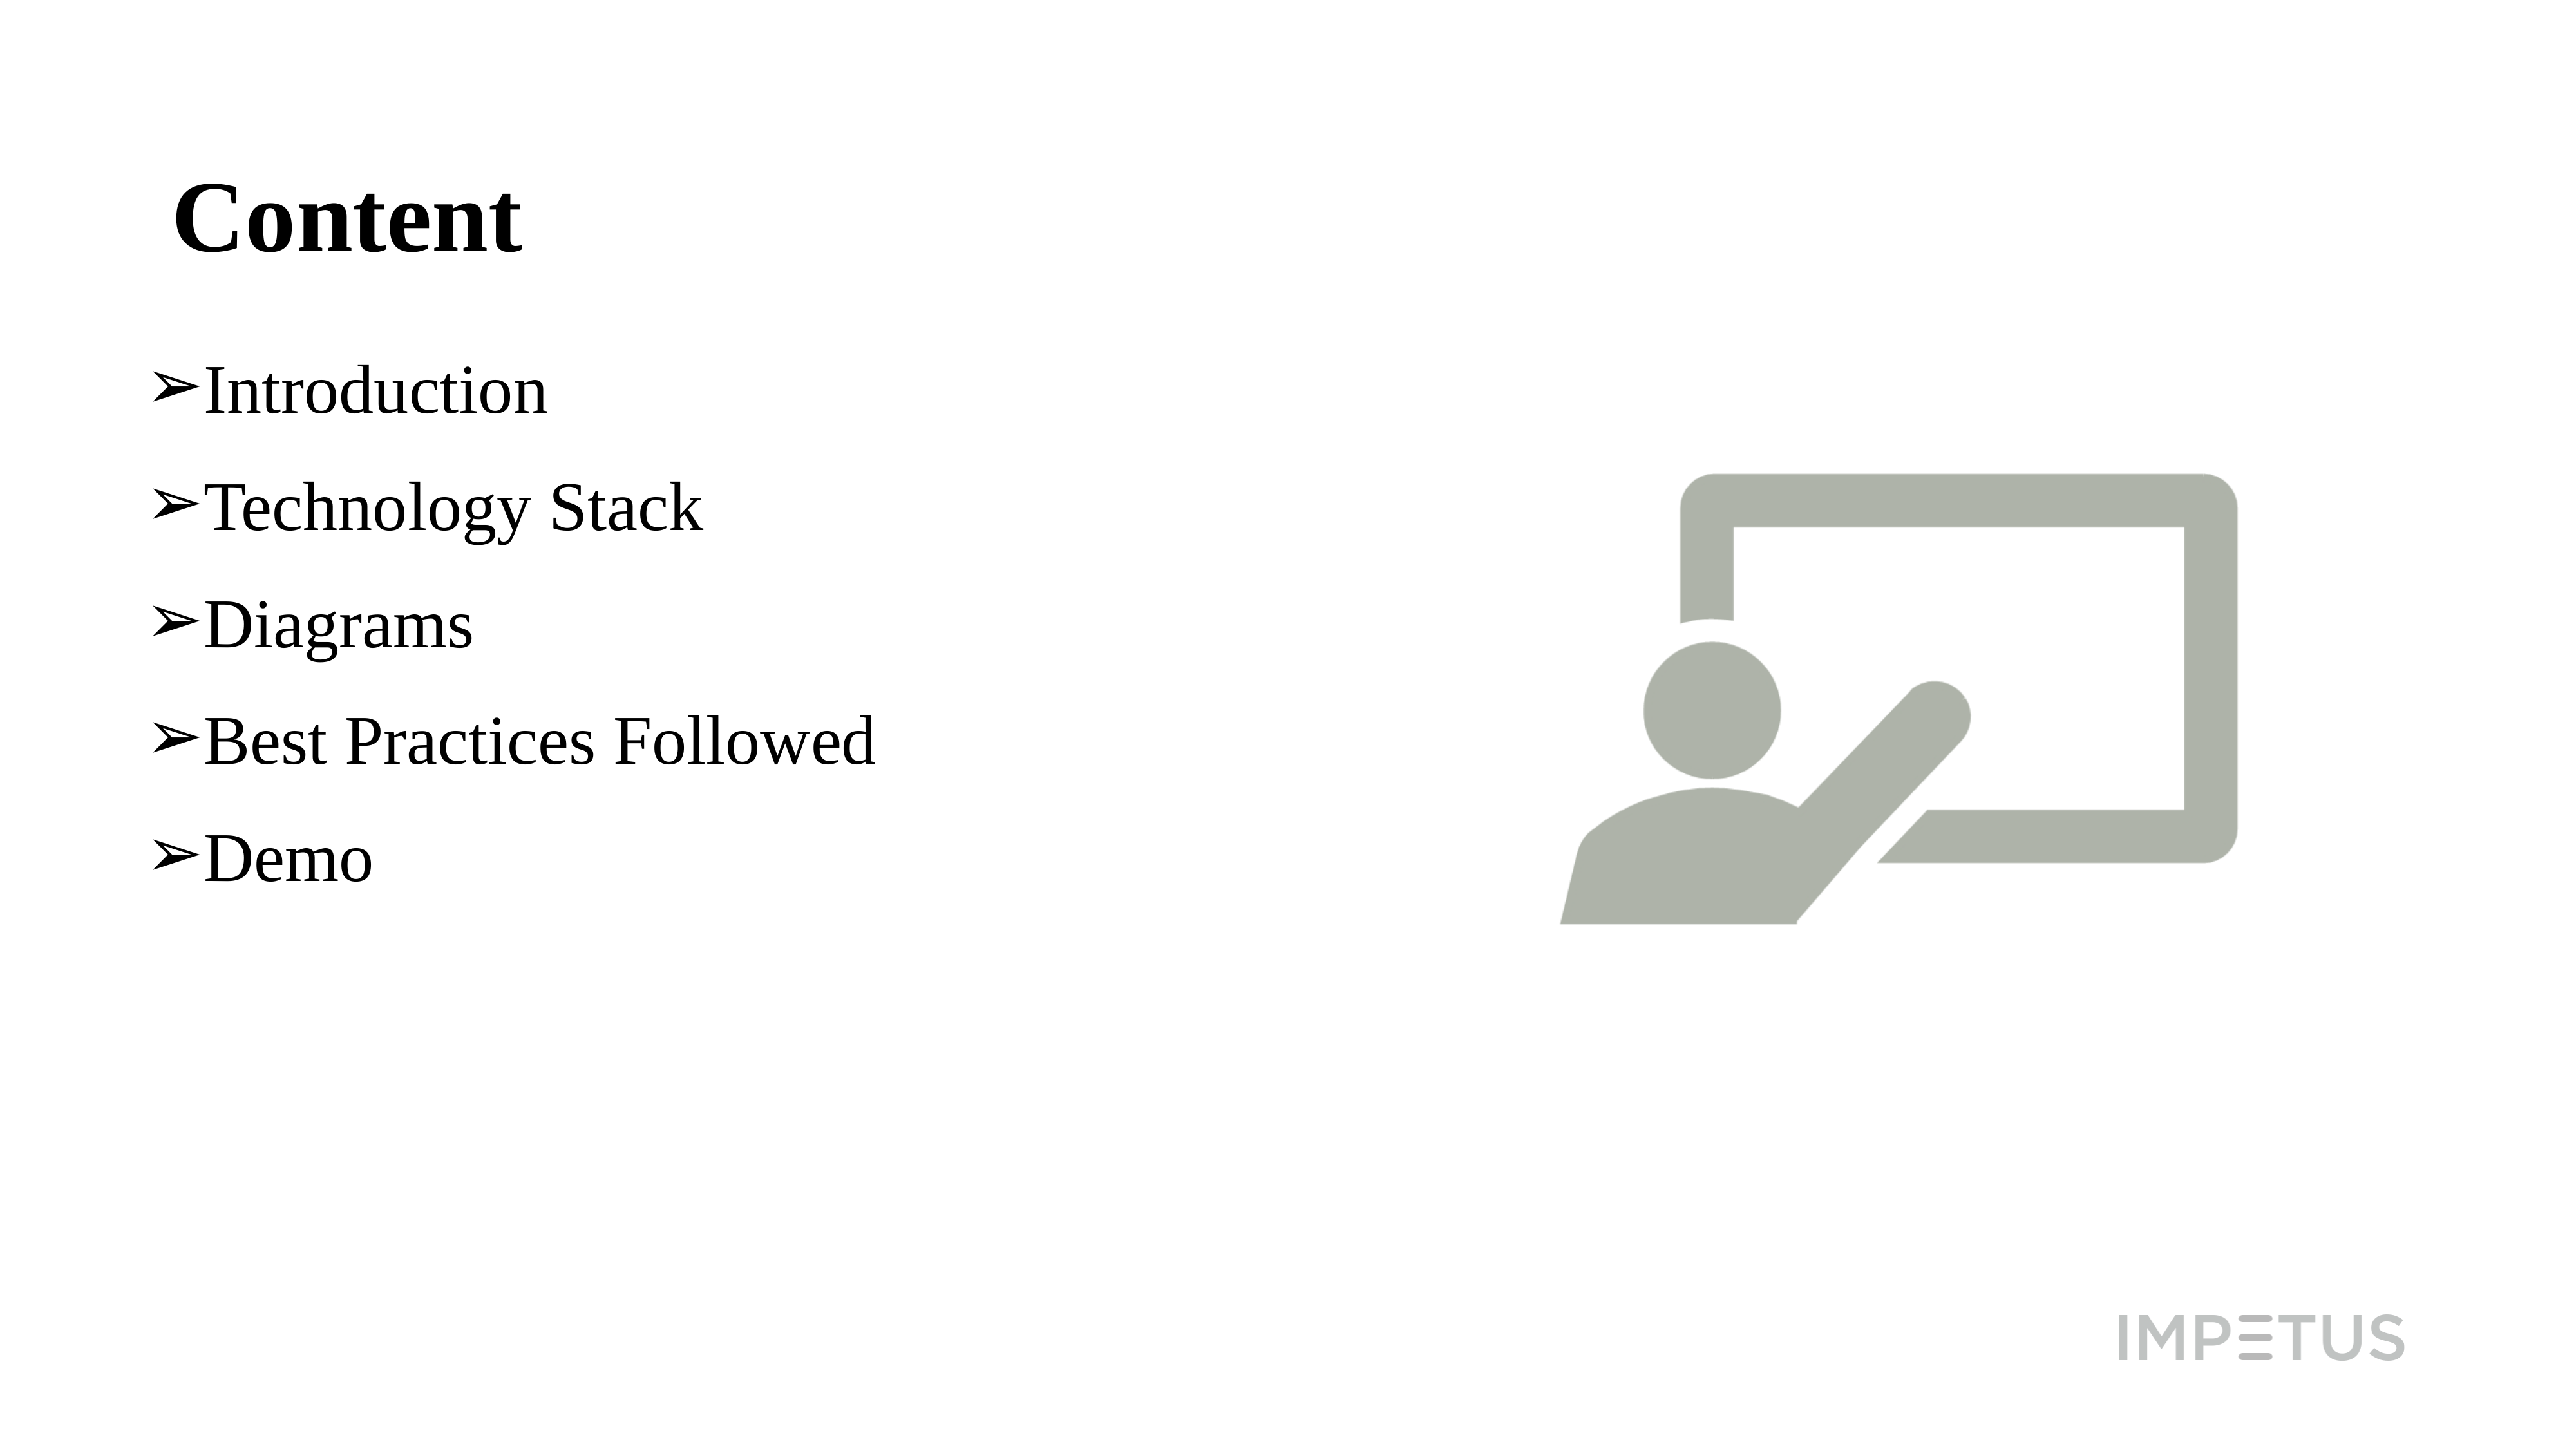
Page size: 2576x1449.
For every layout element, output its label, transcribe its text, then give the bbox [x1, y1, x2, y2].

picture [1533, 332, 2267, 1066]
list Introduction Technology Stack Diagrams Best Practices Followed Demo [145, 310, 1045, 1293]
title Content [171, 64, 2405, 333]
